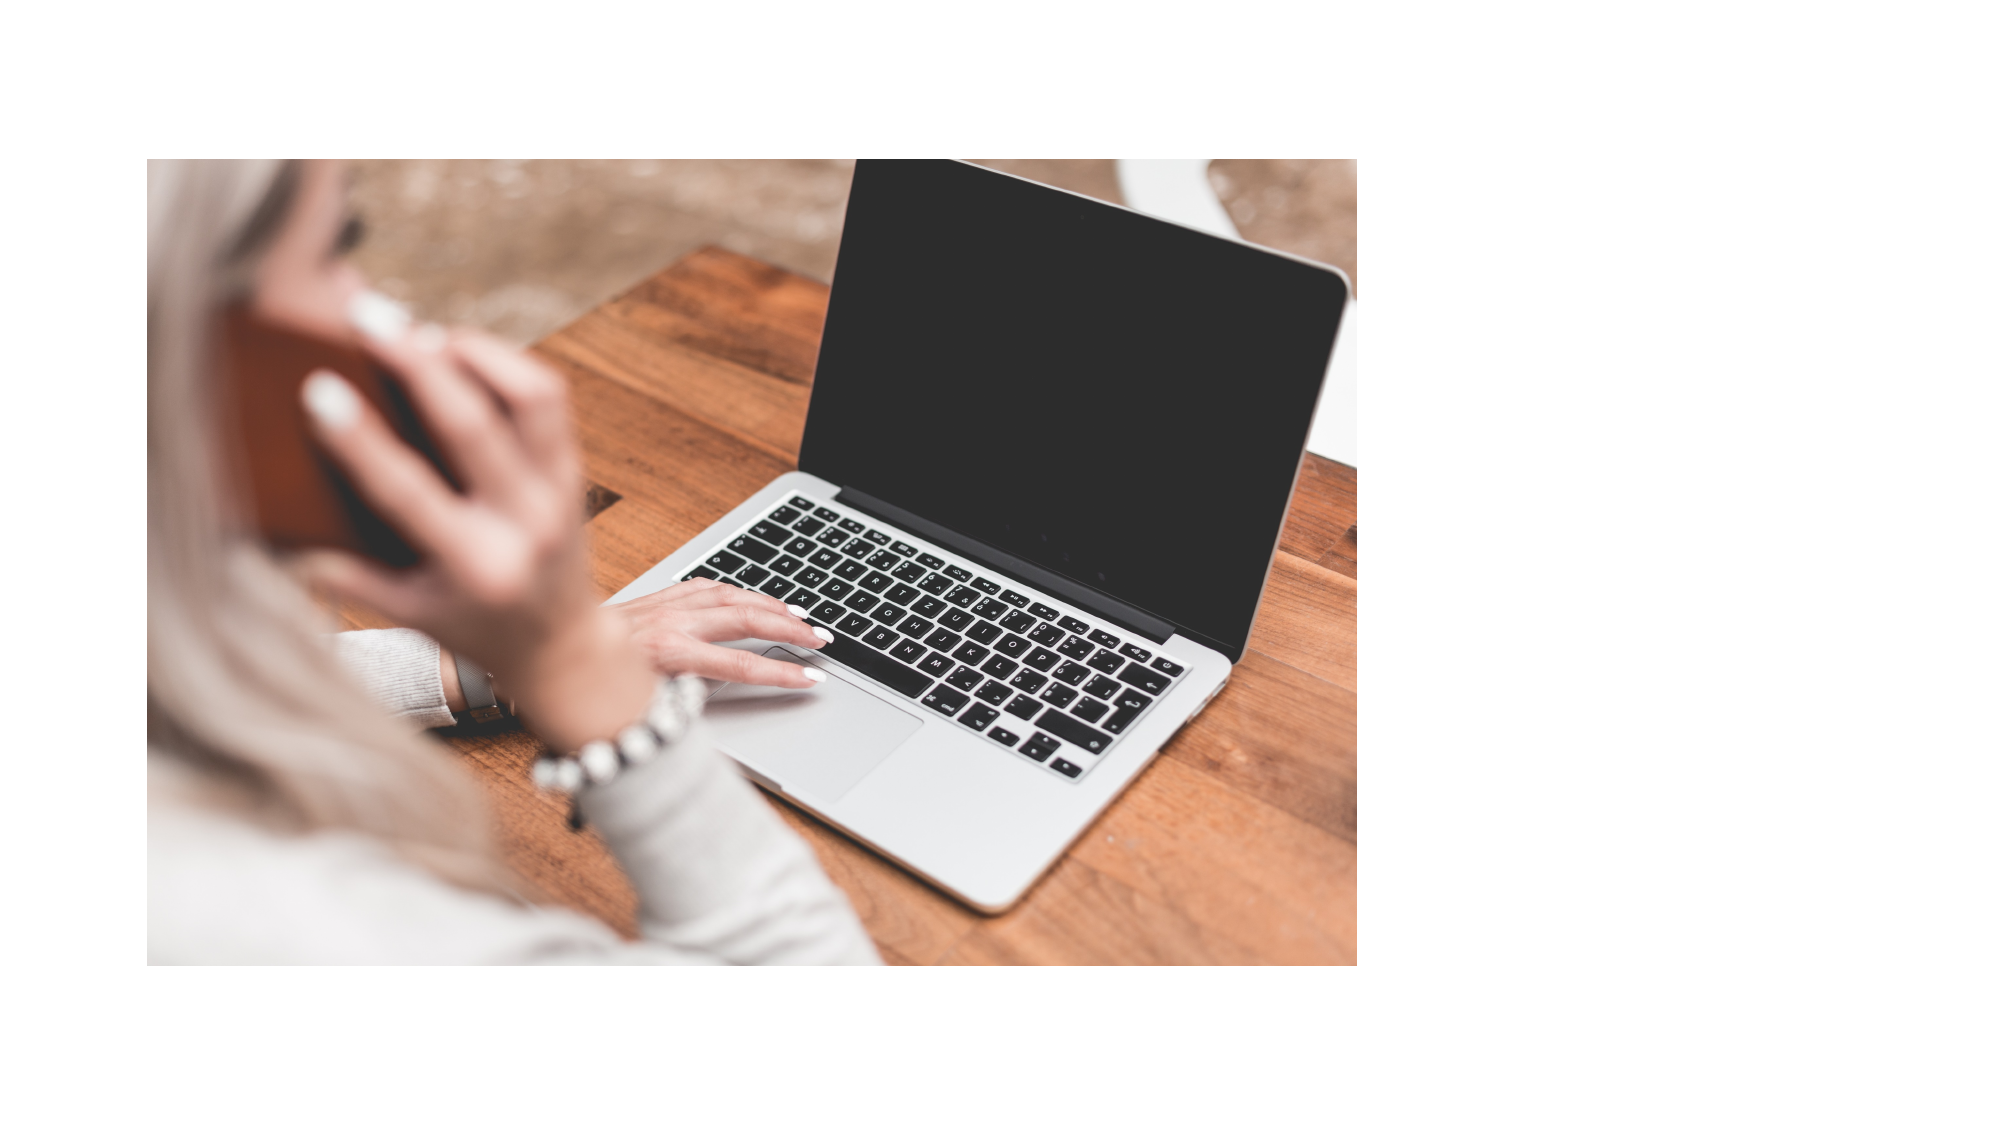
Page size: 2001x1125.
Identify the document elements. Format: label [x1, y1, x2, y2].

picture [147, 159, 1357, 966]
